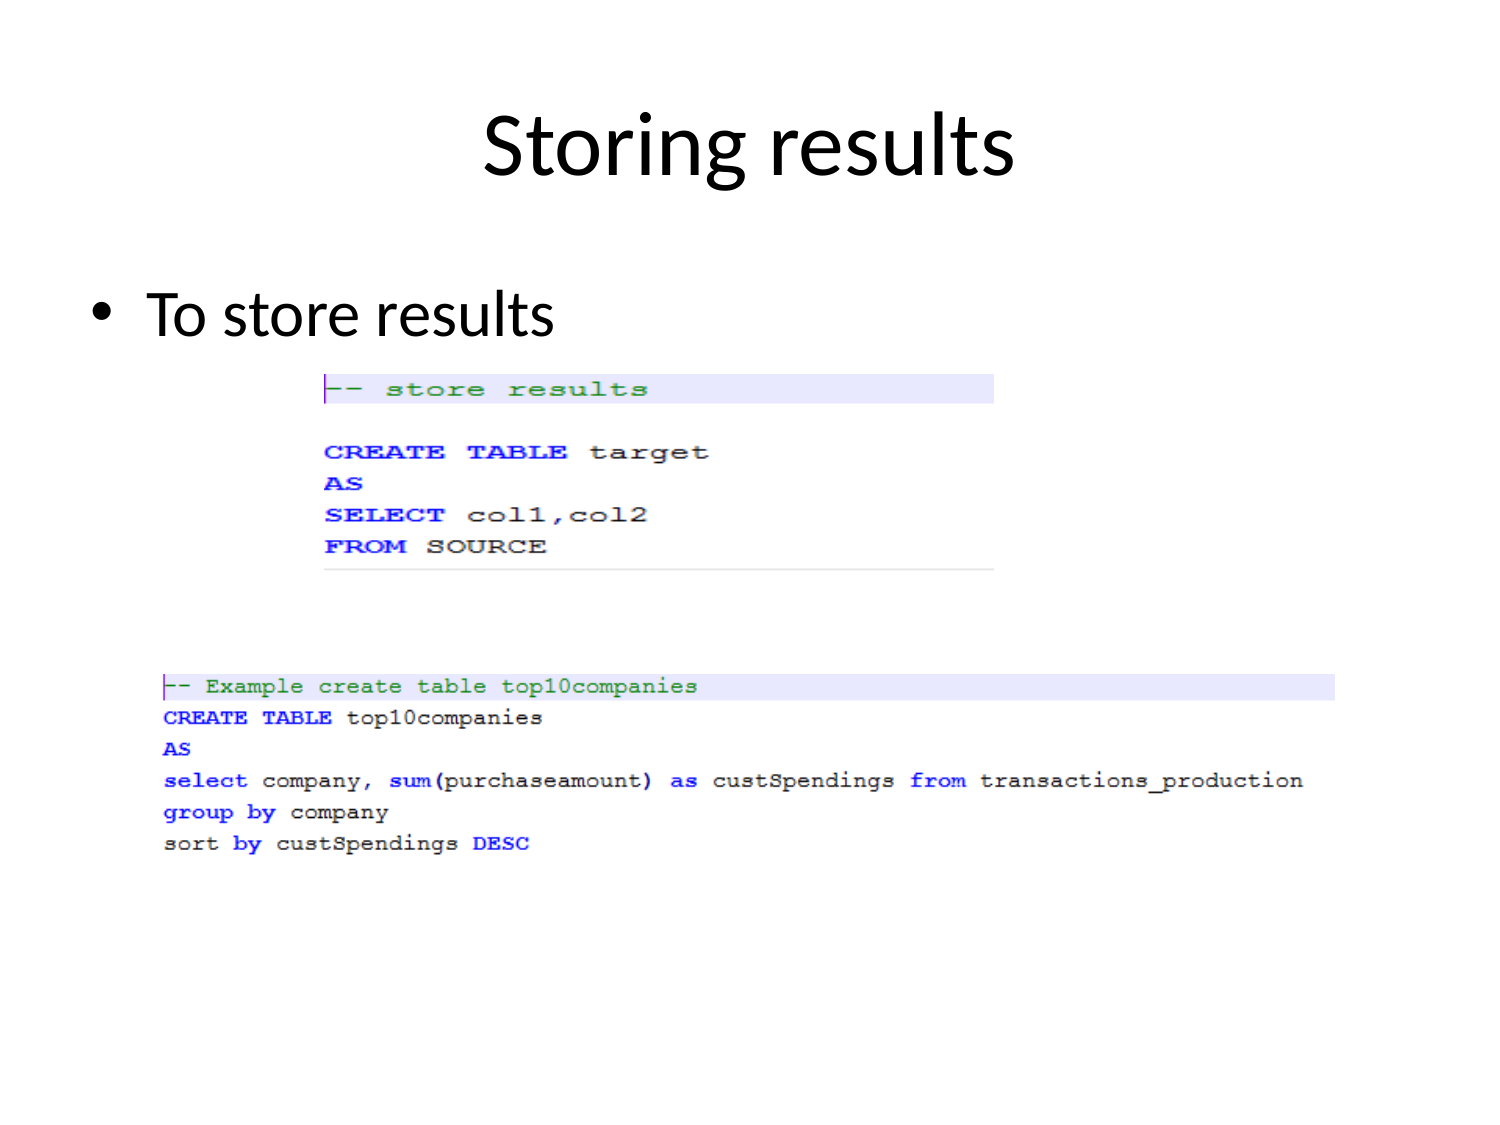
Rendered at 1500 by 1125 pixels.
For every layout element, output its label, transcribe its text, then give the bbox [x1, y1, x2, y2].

list To store results [75, 262, 1425, 1005]
picture [324, 374, 994, 573]
picture [162, 674, 1335, 862]
title Storing results [75, 45, 1425, 233]
